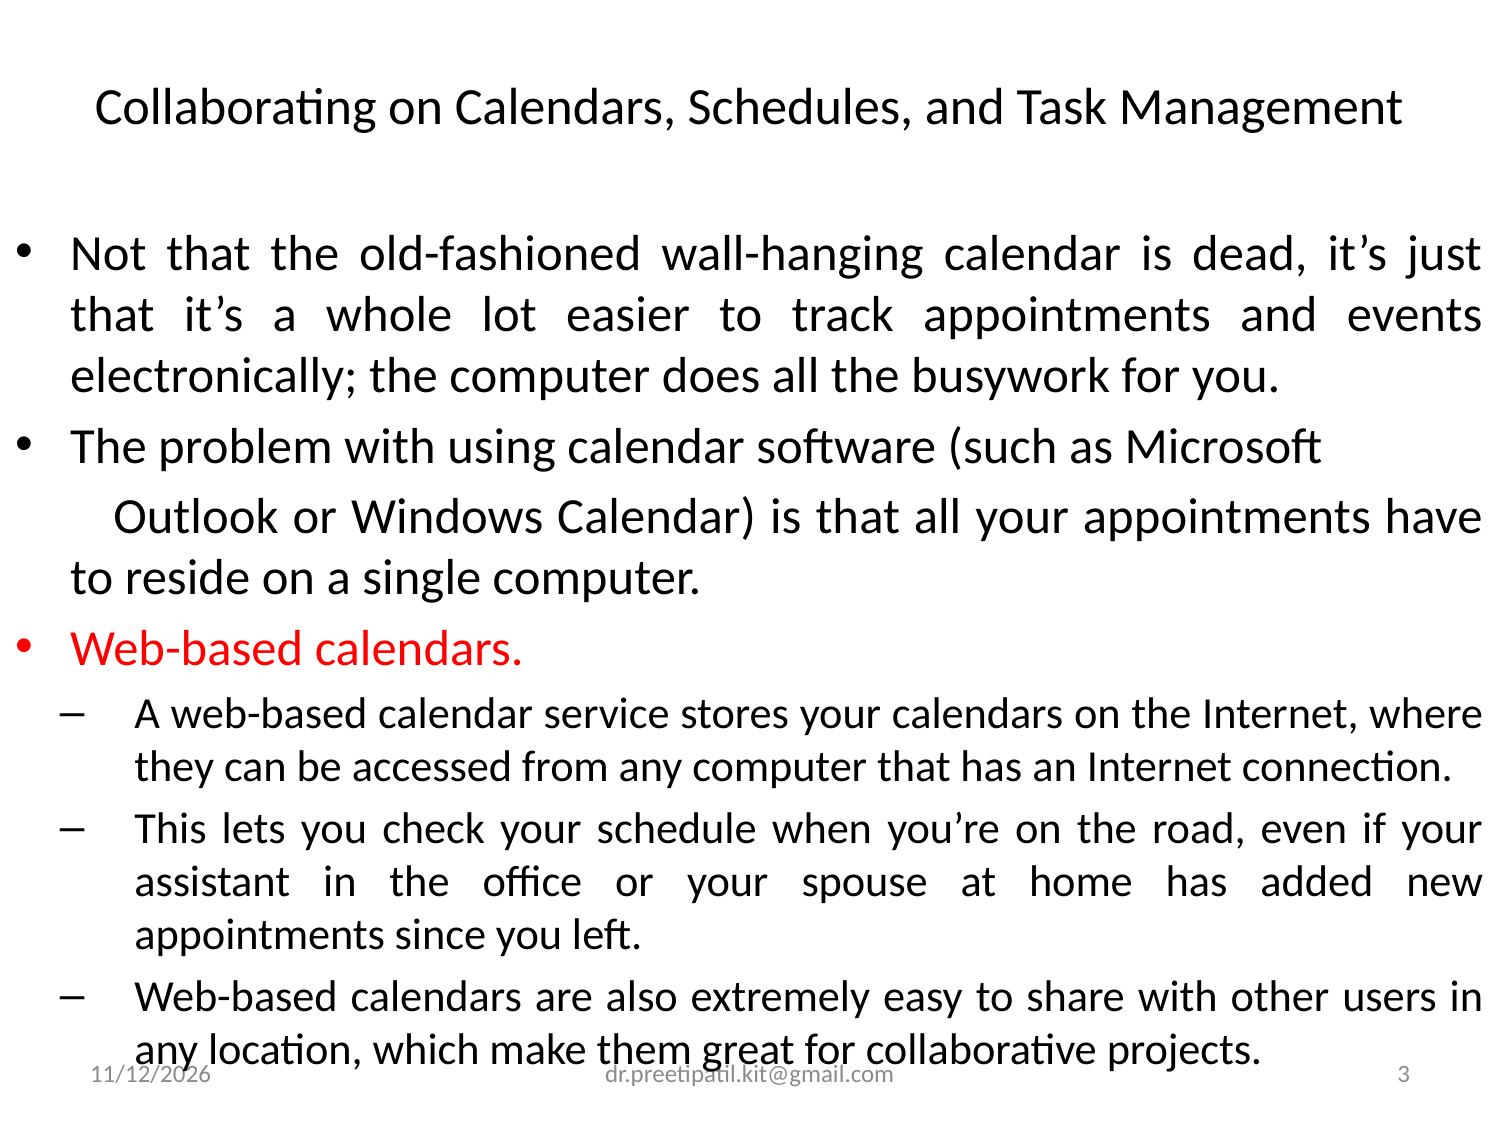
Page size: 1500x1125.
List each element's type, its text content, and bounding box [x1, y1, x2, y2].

footer dr.preetipatil.kit@gmail.com [512, 1042, 988, 1103]
slide_number 3 [1074, 1042, 1425, 1103]
list Not that the old-fashioned wall-hanging calendar is dead, it’s just that it’s a whole lot easier to track appointments and events electronically; the computer does all the busywork for you. The problem with using calendar software (such as Microsoft Outlook or Windows Calendar) is that all your appointments have to reside on a single computer. Web-based calendars. A web-based calendar service stores your calendars on the Internet, where they can be accessed from any computer that has an Internet connection. This lets you check your schedule when you’re on the road, even if your assistant in the office or your spouse at home has added new appointments since you left. Web-based calendars are also extremely easy to share with other users in any location, which make them great for collaborative projects. [0, 212, 1500, 1125]
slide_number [75, 1042, 425, 1103]
title Collaborating on Calendars, Schedules, and Task Management [75, 45, 1425, 163]
